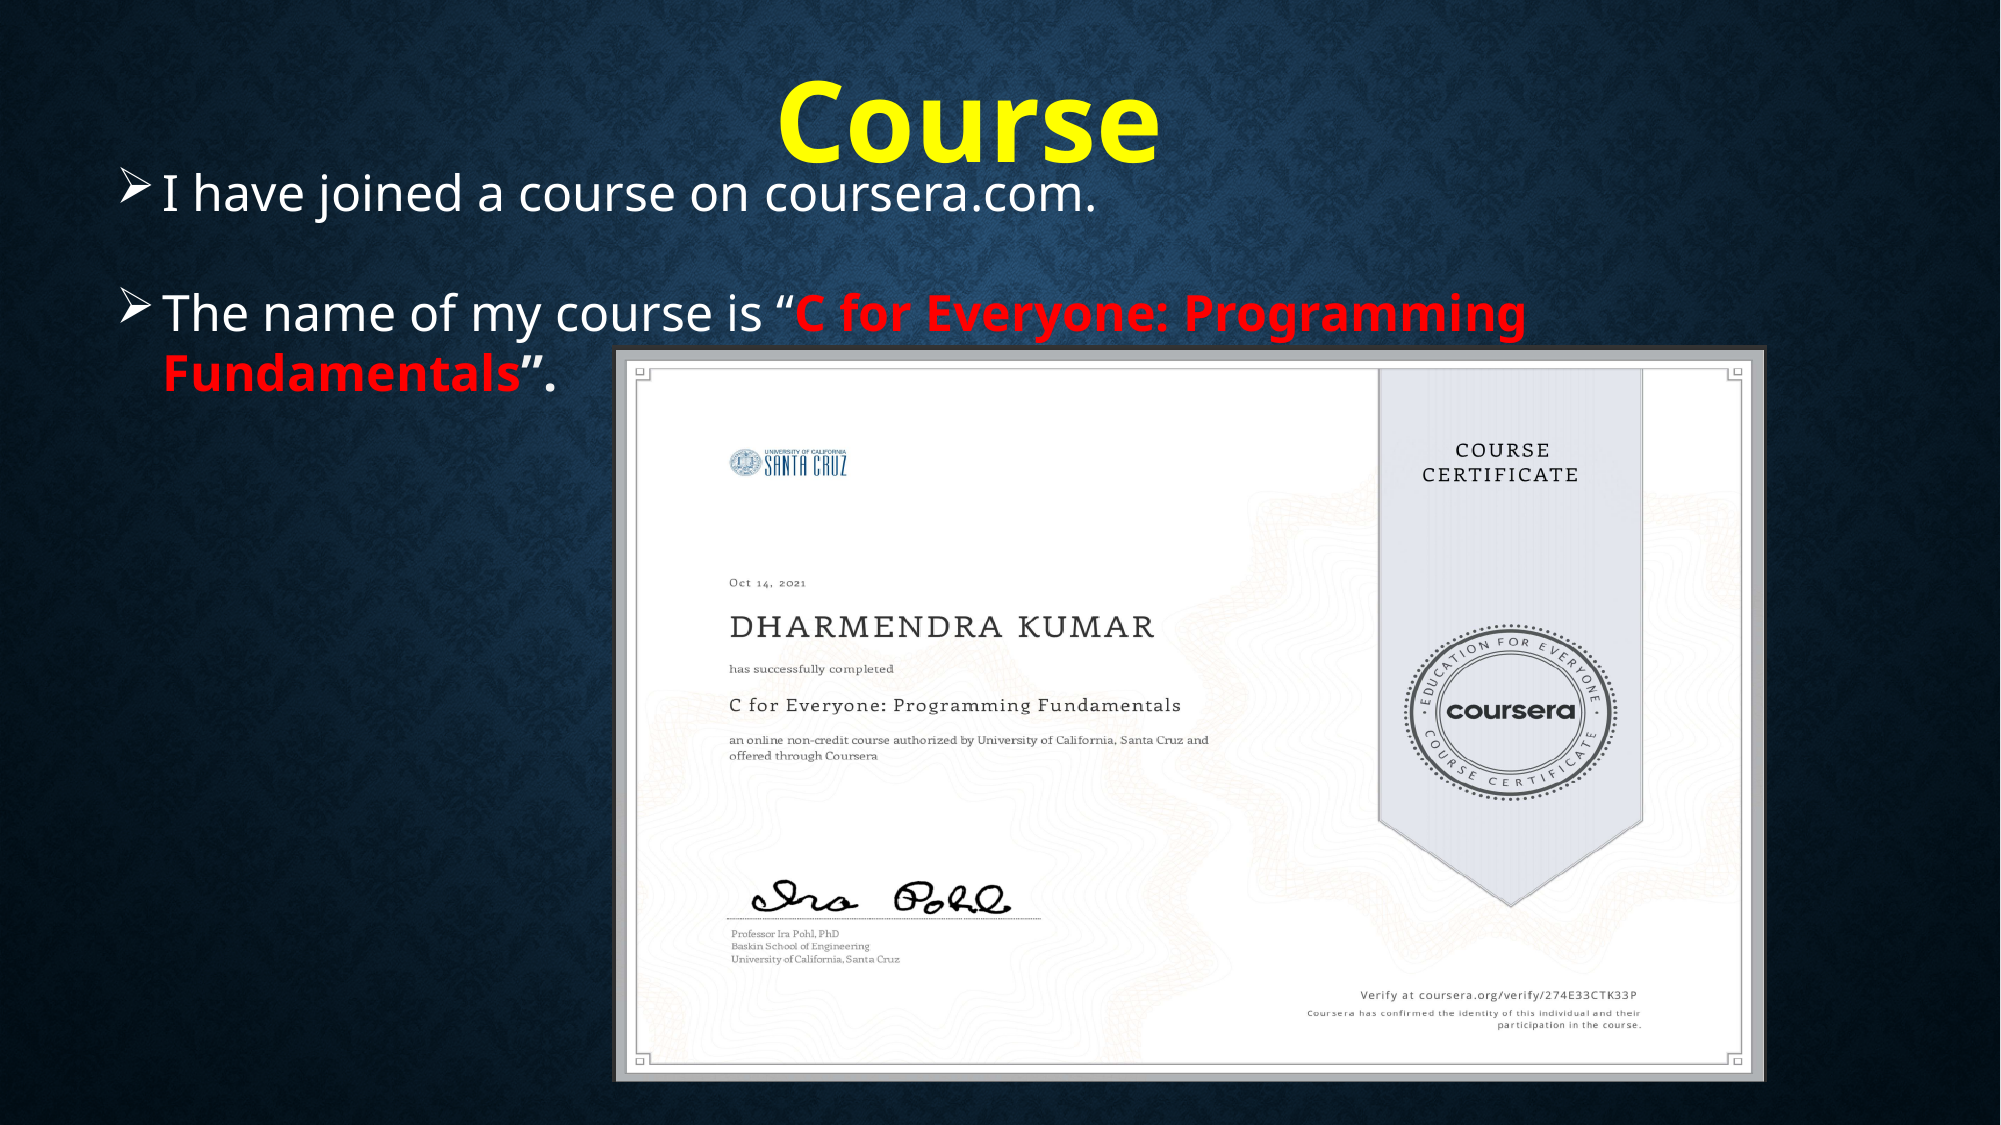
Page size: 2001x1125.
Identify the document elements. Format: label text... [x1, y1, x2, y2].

text_box I have joined a course on coursera.com. The name of my course is “C for Everyone: Programming Fundamentals”. [101, 154, 1797, 409]
picture [611, 345, 1768, 1083]
text_box Course [759, 42, 1208, 154]
